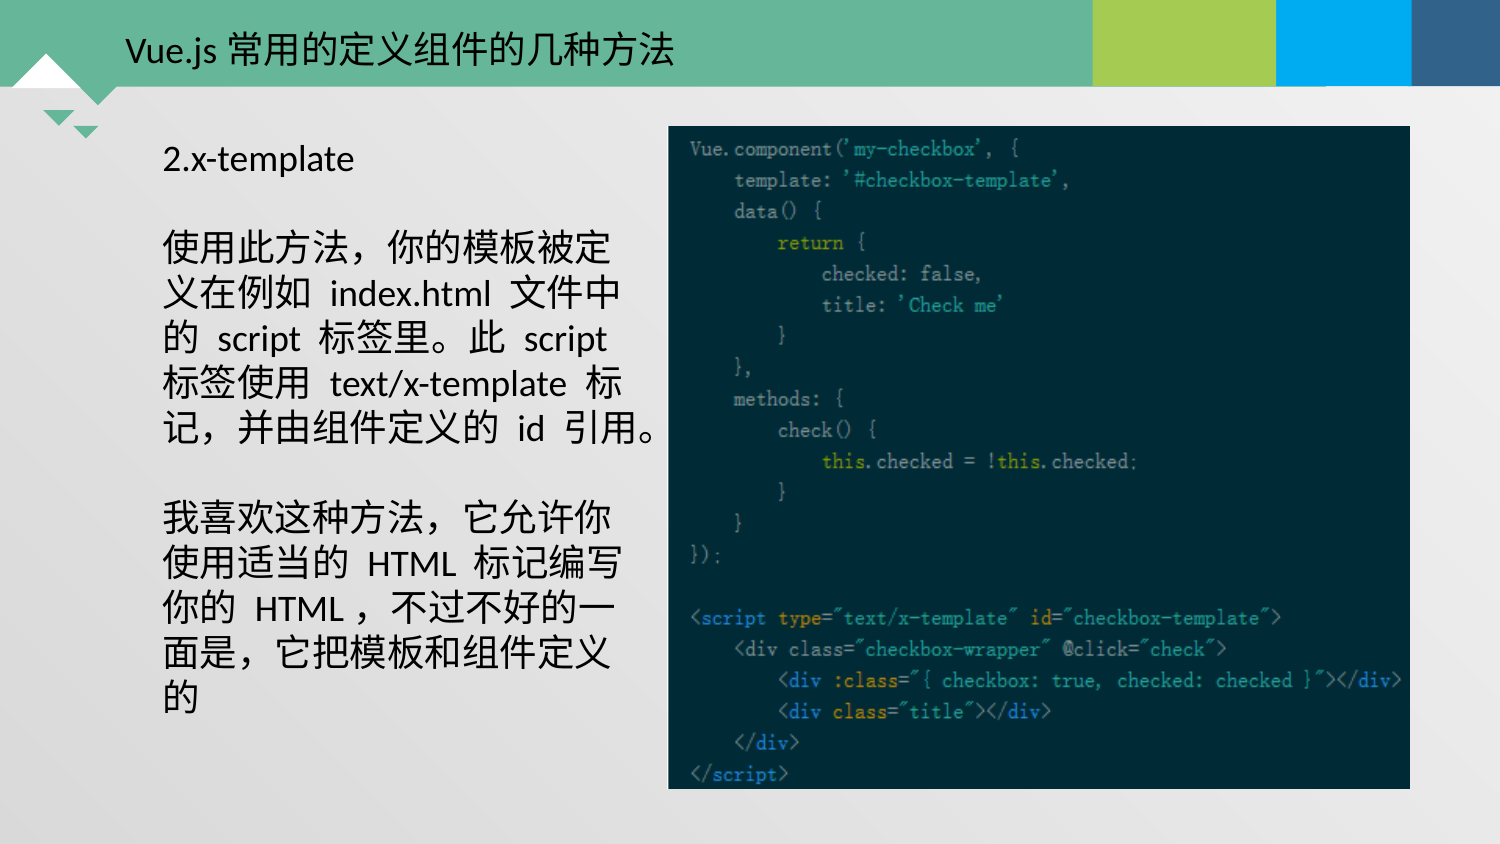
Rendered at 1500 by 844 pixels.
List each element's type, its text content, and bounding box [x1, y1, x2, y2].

picture [857, 615, 865, 624]
picture [1012, 678, 1018, 687]
picture [966, 678, 974, 687]
picture [868, 615, 875, 621]
picture [1186, 672, 1193, 687]
picture [1021, 178, 1029, 186]
picture [802, 397, 810, 405]
picture [802, 146, 821, 155]
picture [901, 615, 908, 621]
picture [856, 459, 870, 468]
picture [1174, 678, 1182, 687]
picture [816, 203, 821, 219]
picture [922, 171, 926, 186]
picture [737, 616, 742, 624]
picture [758, 206, 766, 218]
picture [1162, 672, 1168, 687]
picture [1196, 615, 1210, 627]
picture [1032, 615, 1039, 624]
picture [822, 453, 853, 468]
picture [824, 301, 832, 312]
picture [824, 144, 831, 155]
picture [1088, 640, 1092, 656]
picture [802, 678, 808, 687]
picture [1032, 710, 1039, 717]
picture [871, 422, 876, 438]
picture [999, 615, 1007, 624]
picture [779, 422, 799, 437]
picture [998, 647, 1018, 659]
picture [1349, 670, 1358, 688]
picture [835, 647, 843, 656]
picture [1065, 678, 1070, 687]
picture [879, 614, 885, 624]
picture [1086, 609, 1094, 624]
picture [836, 303, 841, 312]
picture [923, 613, 929, 624]
picture [957, 146, 964, 155]
picture [780, 397, 788, 405]
picture [813, 647, 820, 656]
picture [1099, 647, 1104, 656]
picture [966, 175, 973, 186]
picture [900, 140, 908, 155]
picture [789, 237, 843, 249]
picture [866, 678, 898, 687]
picture [1241, 613, 1247, 624]
picture [1328, 672, 1334, 683]
picture [1153, 615, 1161, 624]
picture [705, 548, 709, 561]
picture [1013, 139, 1018, 157]
picture [922, 265, 931, 280]
picture [988, 703, 996, 718]
picture [781, 171, 786, 186]
picture [1108, 453, 1128, 468]
picture [1253, 672, 1270, 687]
picture [1087, 678, 1095, 687]
picture [1338, 672, 1346, 687]
picture [890, 647, 897, 656]
picture [1144, 615, 1150, 624]
picture [747, 178, 777, 190]
picture [999, 703, 1007, 719]
picture [747, 209, 755, 218]
picture [933, 265, 951, 280]
picture [1041, 609, 1062, 624]
text_box Vue.js常用的定义组件的几种方法 [110, 18, 692, 79]
picture [1093, 453, 1106, 468]
picture [1130, 609, 1137, 624]
picture [868, 146, 873, 154]
picture [934, 647, 942, 656]
picture [977, 678, 984, 685]
picture [911, 146, 919, 155]
picture [980, 708, 985, 716]
picture [692, 766, 699, 780]
picture [1032, 175, 1039, 186]
picture [780, 146, 799, 155]
picture [791, 178, 799, 186]
picture [836, 142, 840, 153]
picture [877, 265, 898, 280]
picture [932, 453, 953, 468]
picture [944, 615, 958, 627]
picture [756, 772, 767, 783]
picture [1185, 615, 1193, 624]
picture [791, 734, 799, 744]
picture [736, 357, 741, 376]
picture [780, 741, 785, 749]
picture [1228, 615, 1237, 624]
picture [1021, 459, 1028, 468]
picture [1240, 678, 1247, 685]
picture [789, 672, 798, 686]
picture [780, 326, 784, 344]
picture [1119, 609, 1127, 624]
picture [911, 171, 919, 186]
picture [691, 142, 701, 155]
picture [987, 672, 993, 687]
picture [837, 389, 843, 407]
picture [1219, 641, 1226, 655]
picture [736, 397, 755, 405]
picture [736, 735, 743, 749]
picture [1175, 612, 1181, 624]
picture [824, 647, 832, 656]
text_box 2.x-template 使用此方法，你的模板被定义在例如 index.html 文件中的 script 标签里。此 script 标签使用 text/x-template 标记，并由组件定义的 id 引用。 我喜欢这种方法，它允许你使用适当的 HTML 标记编写你的 HTML，不过不好的一面是，它把模板和组件定义的 [147, 126, 656, 727]
picture [779, 612, 821, 627]
picture [791, 202, 796, 219]
picture [736, 514, 741, 532]
picture [703, 766, 710, 782]
picture [1381, 678, 1391, 686]
picture [933, 303, 941, 309]
picture [1273, 678, 1280, 685]
picture [966, 271, 974, 280]
picture [813, 178, 821, 186]
picture [967, 609, 973, 624]
picture [736, 641, 743, 655]
picture [1219, 609, 1225, 624]
picture [714, 772, 721, 780]
picture [856, 146, 865, 155]
picture [911, 640, 919, 656]
picture [813, 422, 832, 437]
picture [1076, 679, 1084, 687]
picture [1162, 641, 1170, 656]
picture [943, 140, 951, 155]
picture [932, 140, 941, 155]
picture [1043, 703, 1051, 715]
picture [1359, 672, 1368, 686]
picture [725, 616, 730, 624]
picture [760, 614, 765, 624]
picture [702, 146, 723, 155]
picture [692, 609, 700, 624]
picture [759, 390, 777, 405]
picture [802, 709, 808, 718]
picture [1021, 678, 1029, 687]
picture [976, 303, 987, 312]
picture [802, 175, 810, 186]
picture [988, 647, 995, 656]
picture [1130, 672, 1138, 687]
picture [1021, 710, 1027, 718]
picture [977, 615, 985, 624]
picture [1141, 678, 1149, 684]
picture [769, 647, 777, 655]
picture [846, 301, 852, 310]
picture [1053, 453, 1093, 468]
picture [1098, 615, 1105, 624]
picture [1185, 650, 1192, 656]
picture [988, 303, 996, 309]
picture [878, 171, 887, 186]
picture [1008, 703, 1017, 718]
picture [802, 428, 810, 437]
picture [713, 616, 718, 624]
picture [846, 615, 852, 622]
picture [844, 678, 854, 687]
picture [878, 459, 885, 468]
picture [845, 703, 887, 718]
picture [804, 640, 808, 656]
picture [781, 766, 787, 780]
picture [1043, 178, 1051, 186]
picture [1054, 677, 1060, 684]
picture [1021, 647, 1029, 656]
picture [759, 647, 764, 656]
picture [1195, 641, 1201, 656]
picture [769, 209, 777, 218]
picture [778, 240, 788, 249]
picture [856, 172, 864, 186]
picture [987, 178, 1002, 190]
picture [780, 483, 785, 501]
picture [946, 703, 951, 718]
picture [933, 618, 941, 624]
picture [1012, 171, 1016, 186]
picture [997, 453, 1018, 468]
picture [1228, 672, 1237, 687]
picture [1174, 647, 1182, 653]
picture [966, 647, 984, 656]
picture [780, 672, 788, 687]
picture [988, 612, 995, 624]
picture [890, 178, 897, 186]
picture [954, 672, 962, 687]
picture [1063, 640, 1082, 656]
picture [998, 672, 1007, 687]
picture [836, 423, 840, 435]
picture [944, 178, 953, 186]
picture [966, 146, 974, 152]
picture [747, 146, 777, 158]
picture [923, 641, 929, 656]
picture [977, 178, 985, 184]
picture [813, 710, 819, 717]
picture [735, 772, 744, 780]
picture [692, 545, 696, 563]
picture [955, 709, 963, 715]
picture [812, 678, 821, 686]
picture [858, 296, 862, 312]
picture [790, 647, 799, 656]
picture [746, 640, 755, 656]
picture [1108, 641, 1127, 656]
picture [912, 707, 918, 718]
picture [954, 297, 960, 312]
picture [923, 709, 929, 718]
picture [1251, 615, 1259, 624]
picture [1031, 459, 1045, 468]
picture [823, 265, 876, 280]
picture [933, 706, 940, 718]
picture [856, 672, 863, 687]
picture [885, 453, 931, 468]
picture [791, 390, 799, 405]
picture [736, 146, 743, 155]
picture [789, 703, 798, 718]
picture [1372, 678, 1377, 687]
picture [736, 175, 744, 186]
picture [735, 203, 744, 218]
picture [955, 271, 963, 280]
picture [770, 771, 775, 780]
picture [867, 303, 876, 311]
picture [1284, 672, 1292, 687]
picture [724, 772, 732, 780]
picture [944, 647, 953, 656]
picture [780, 703, 788, 718]
picture [833, 709, 842, 718]
